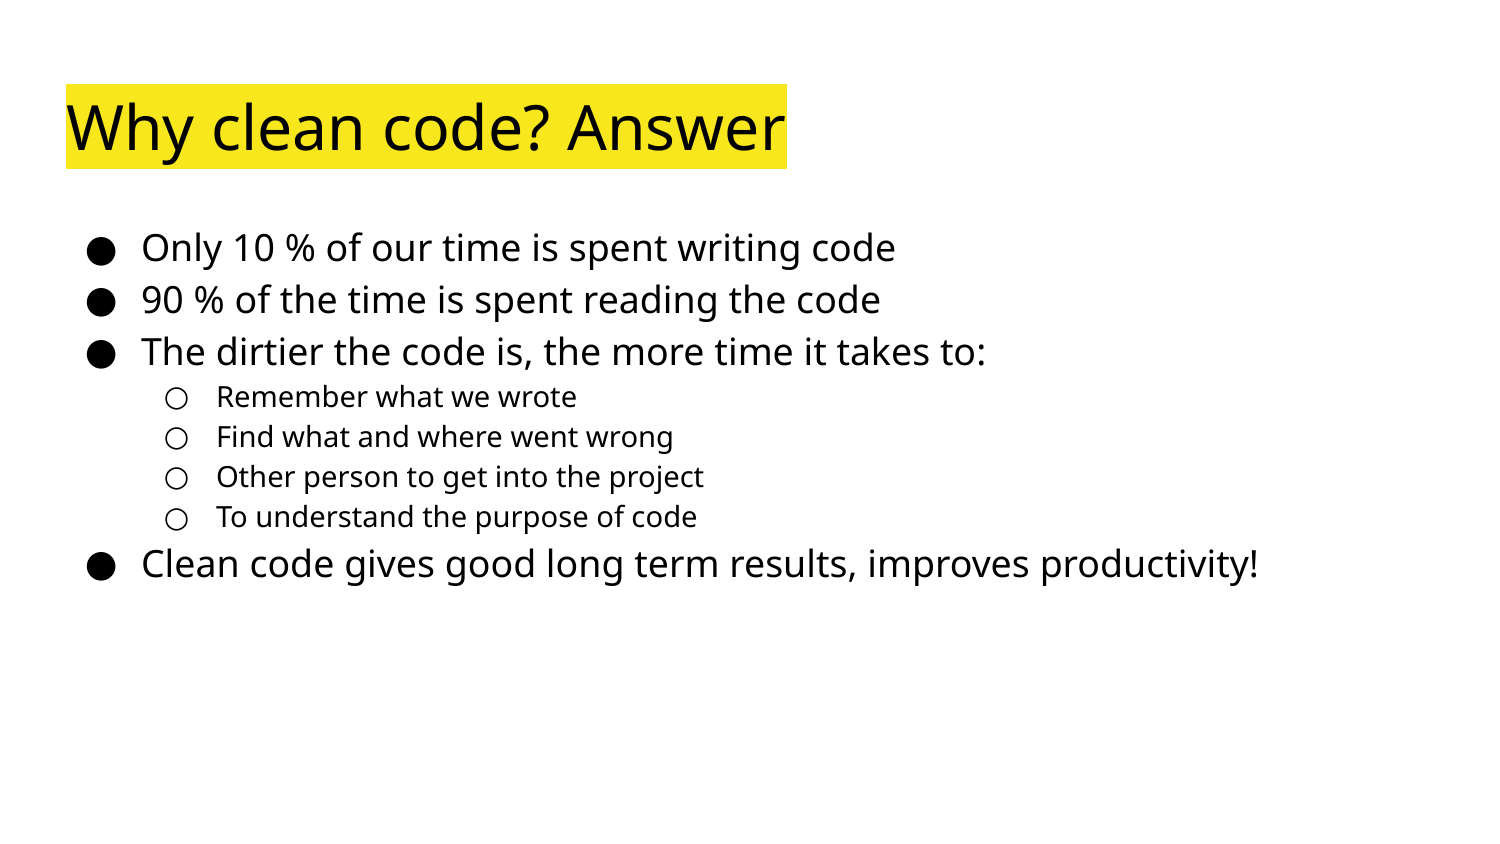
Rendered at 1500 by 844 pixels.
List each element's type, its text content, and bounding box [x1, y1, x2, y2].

title Why clean code? Answer [51, 72, 1449, 167]
list Only 10 % of our time is spent writing code 90 % of the time is spent reading the code The dirtier the code is, the more time it takes to: Remember what we wrote Find what and where went wrong Other person to get into the project To understand the purpose of code Clean code gives good long term results, improves productivity! [51, 202, 1449, 750]
